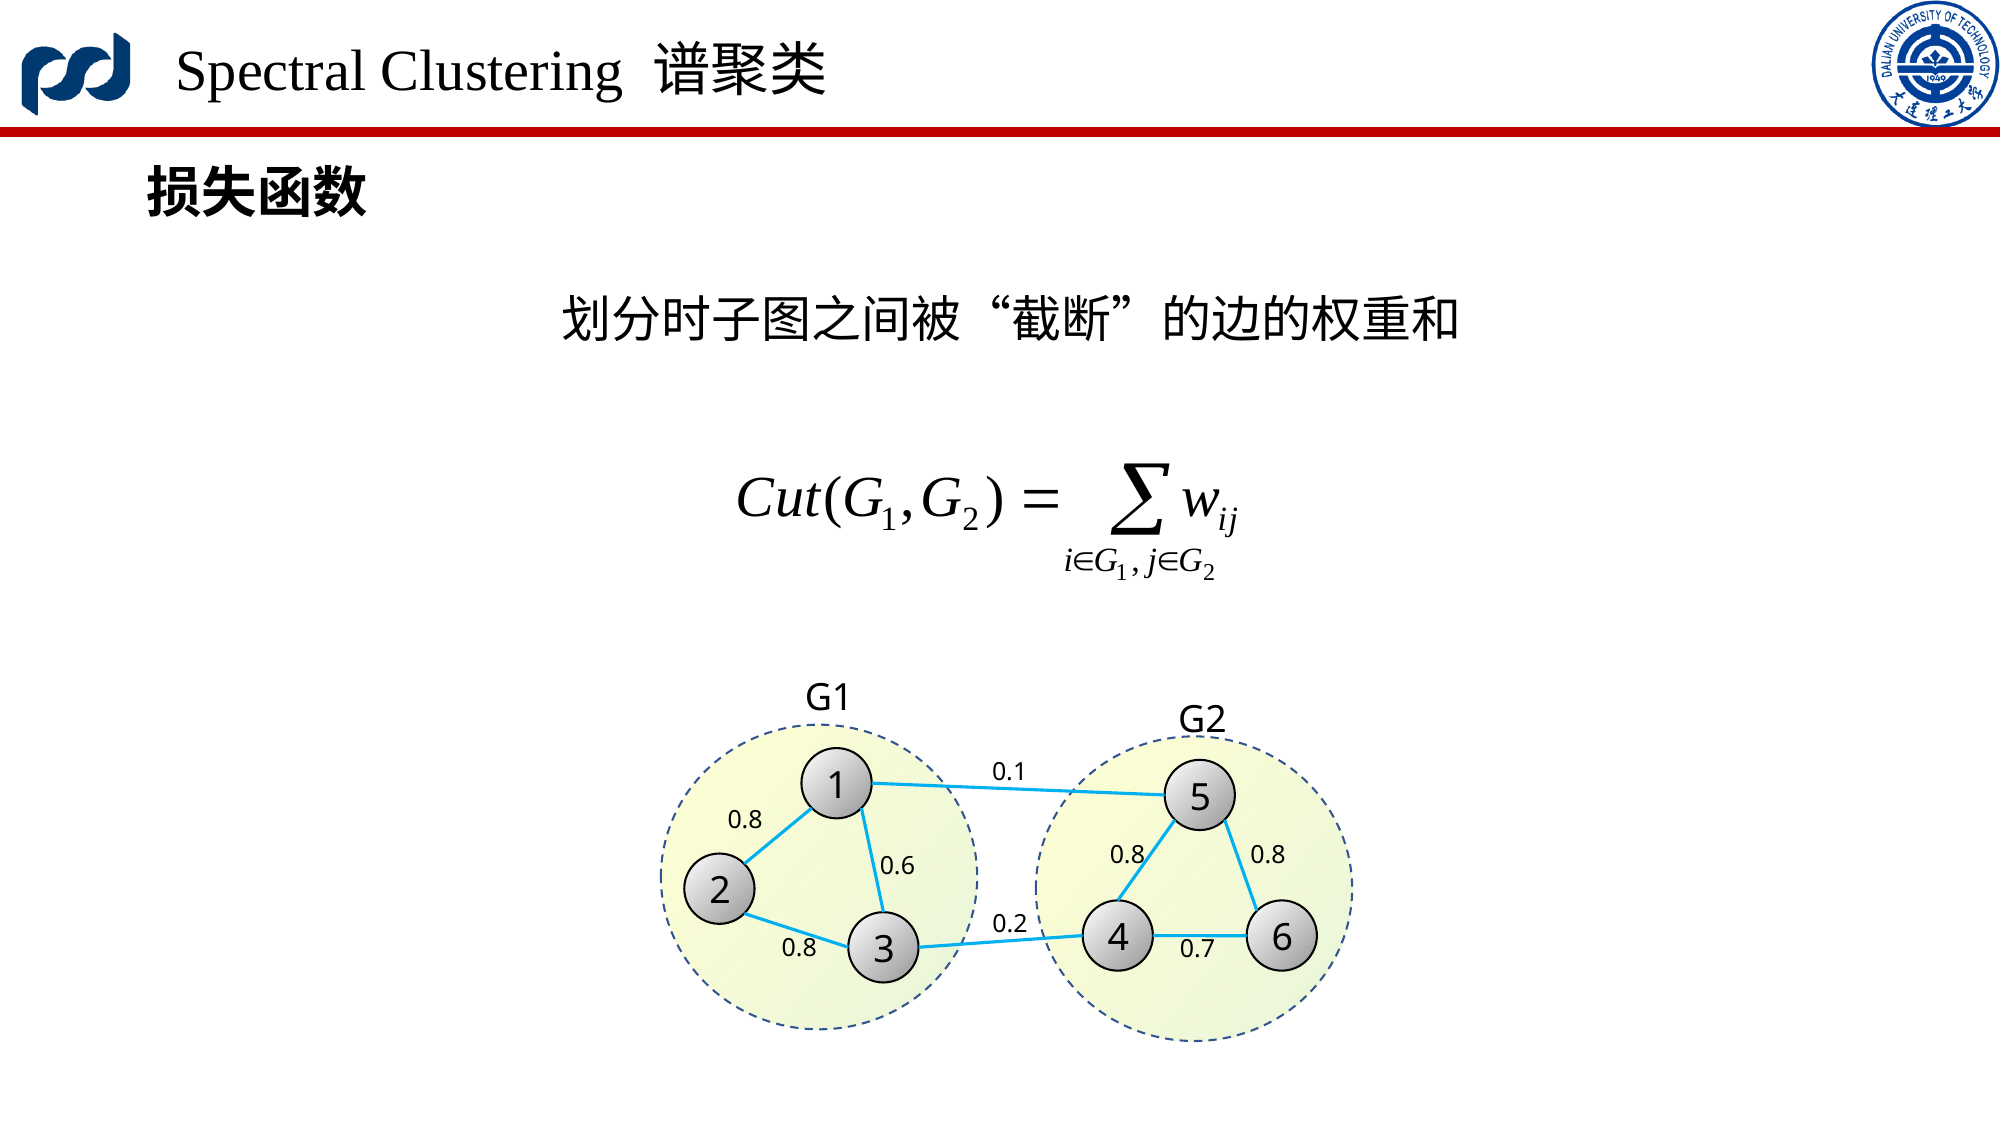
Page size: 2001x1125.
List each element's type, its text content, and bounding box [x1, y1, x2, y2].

picture [1871, 0, 2001, 128]
text_box 损失函数 [131, 149, 425, 232]
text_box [660, 665, 1353, 1041]
picture [12, 11, 150, 122]
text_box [728, 453, 1253, 594]
text_box Spectral Clustering 谱聚类 [160, 24, 911, 110]
text_box 划分时子图之间被“截断”的边的权重和 [546, 280, 1477, 355]
